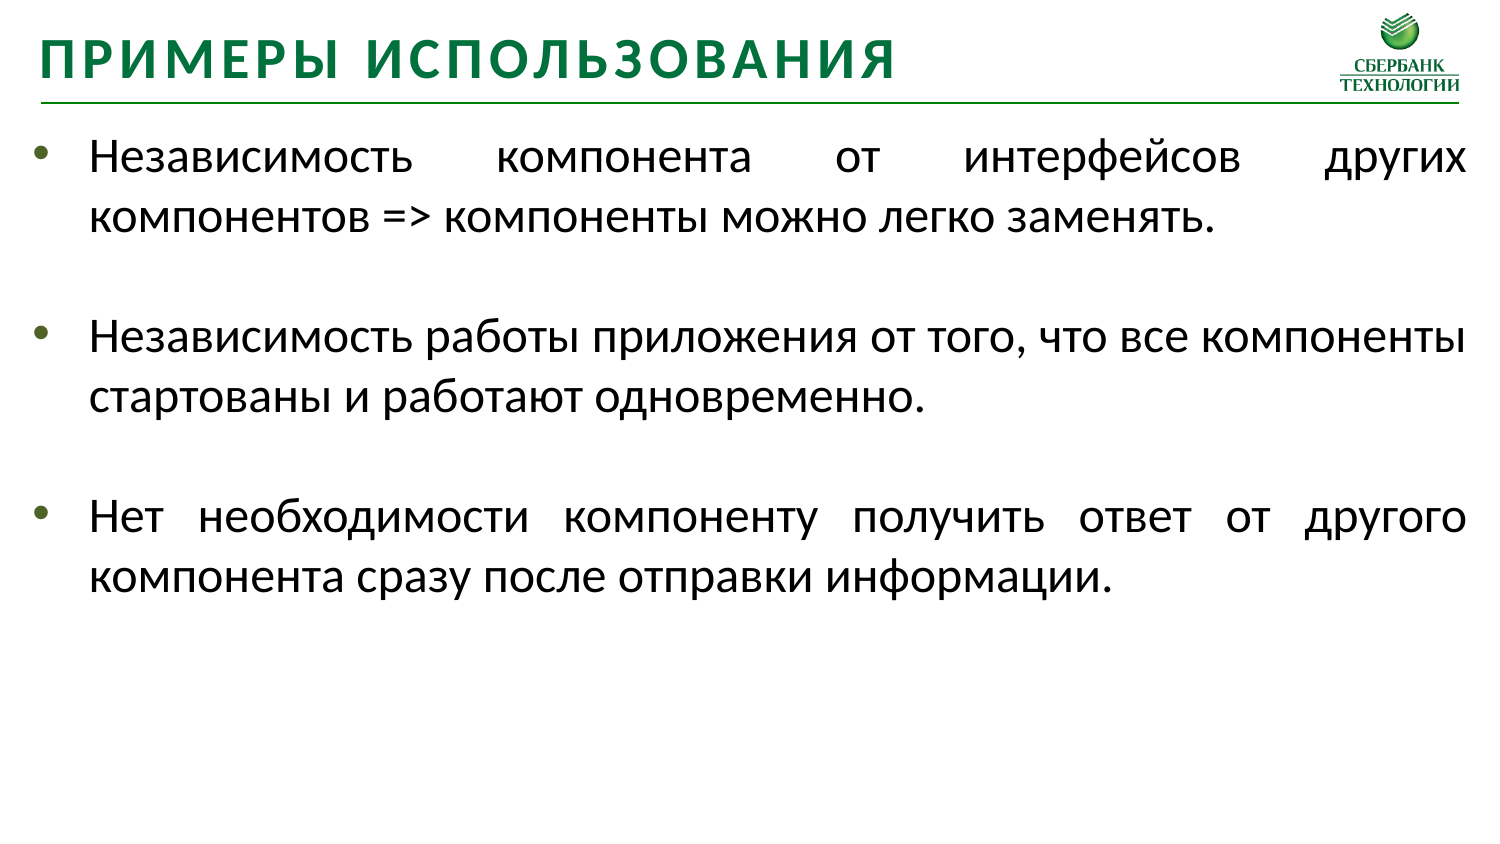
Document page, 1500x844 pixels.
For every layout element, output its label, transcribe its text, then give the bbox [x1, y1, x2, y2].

text_box Независимость компонента от интерфейсов других компонентов => компоненты можно легко заменять. Независимость работы приложения от того, что все компоненты стартованы и работают одновременно. Нет необходимости компоненту получить ответ от другого компонента сразу после отправки информации. [17, 114, 1483, 610]
list Примеры использования [39, 13, 1376, 92]
picture [1376, 13, 1459, 91]
